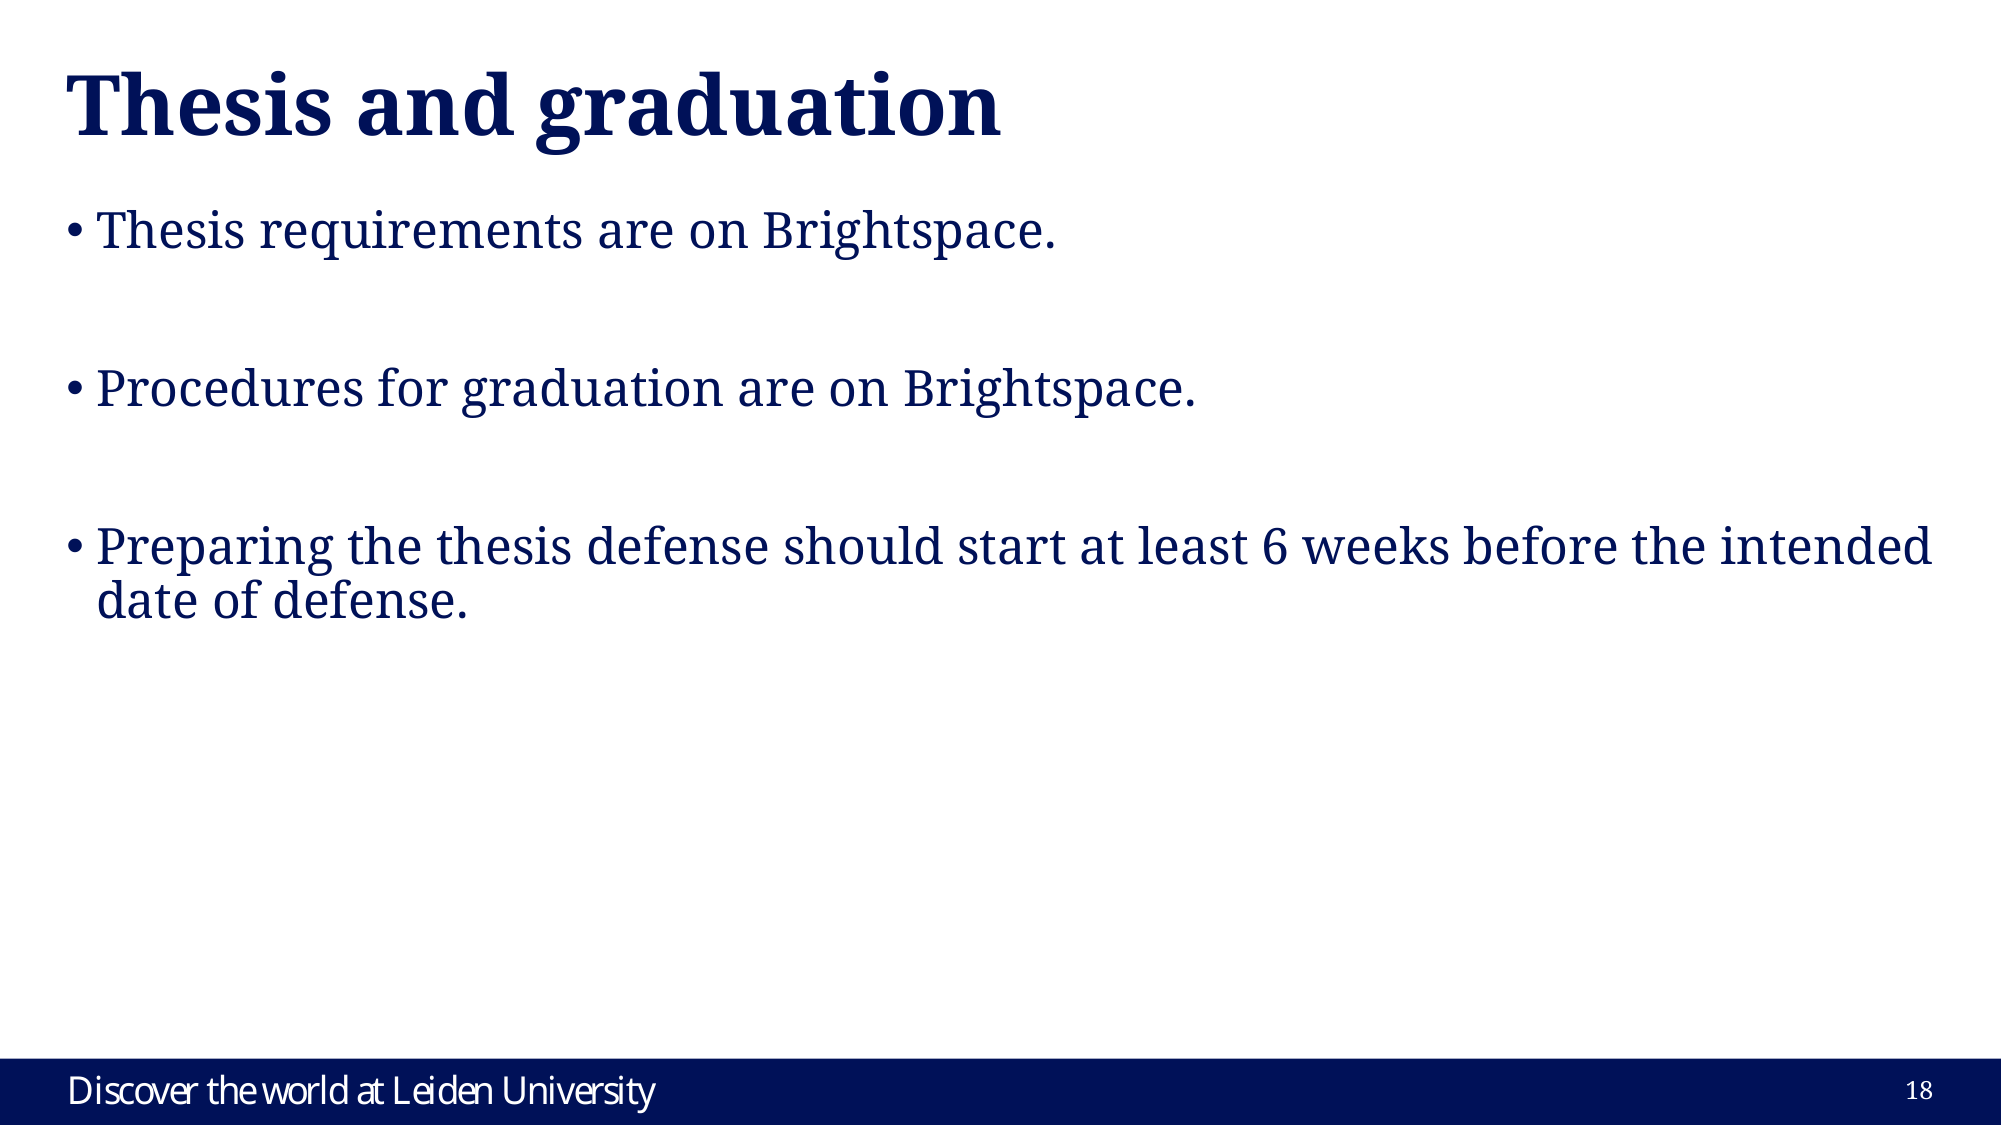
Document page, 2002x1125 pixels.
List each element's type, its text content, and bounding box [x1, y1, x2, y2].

slide_number 18 [1498, 1061, 1949, 1122]
list Thesis requirements are on Brightspace. Procedures for graduation are on Brightspace. Preparing the thesis defense should start at least 6 weeks before the intended date of defense. [66, 205, 1935, 993]
title Thesis and graduation [66, 66, 1935, 138]
